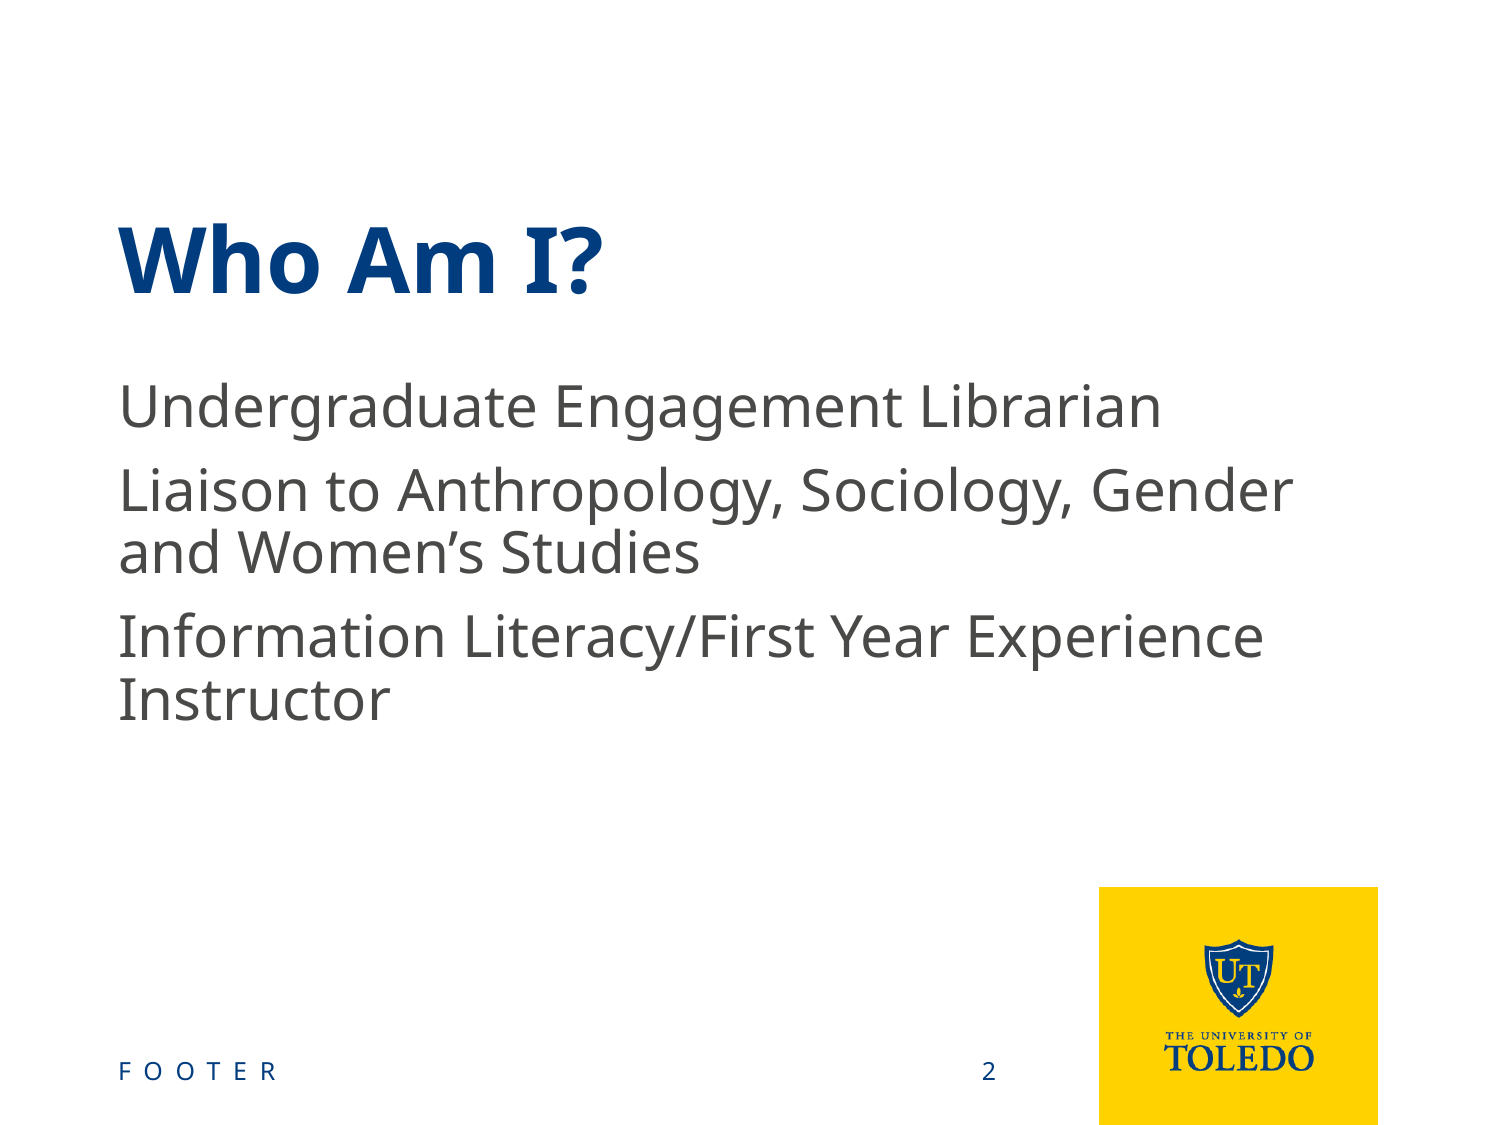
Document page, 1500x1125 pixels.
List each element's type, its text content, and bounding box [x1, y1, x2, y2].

list Undergraduate Engagement Librarian Liaison to Anthropology, Sociology, Gender and Women’s Studies Information Literacy/First Year Experience Instructor [103, 369, 1397, 968]
footer FOOTER [103, 1042, 610, 1103]
title Who Am I? [103, 103, 1397, 321]
picture [1099, 968, 1378, 1125]
slide_number 2 [673, 1042, 1012, 1103]
